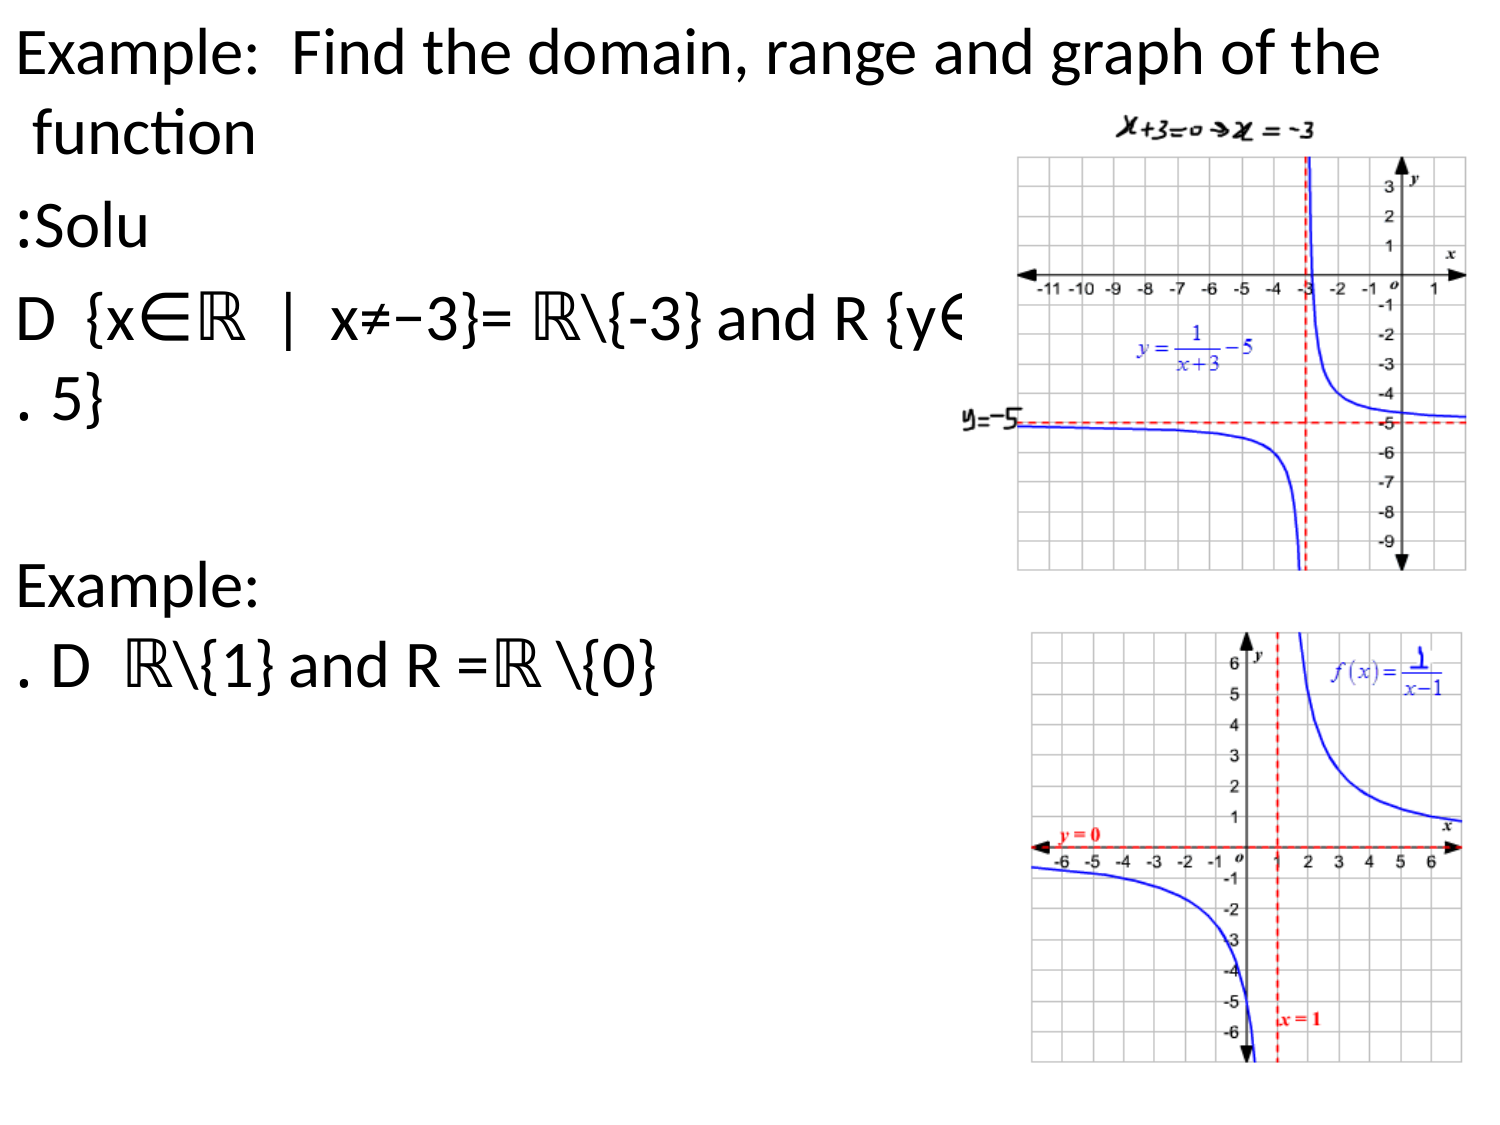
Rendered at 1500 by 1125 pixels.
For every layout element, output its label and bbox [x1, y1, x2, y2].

picture [962, 113, 1471, 575]
picture [1027, 628, 1471, 1071]
